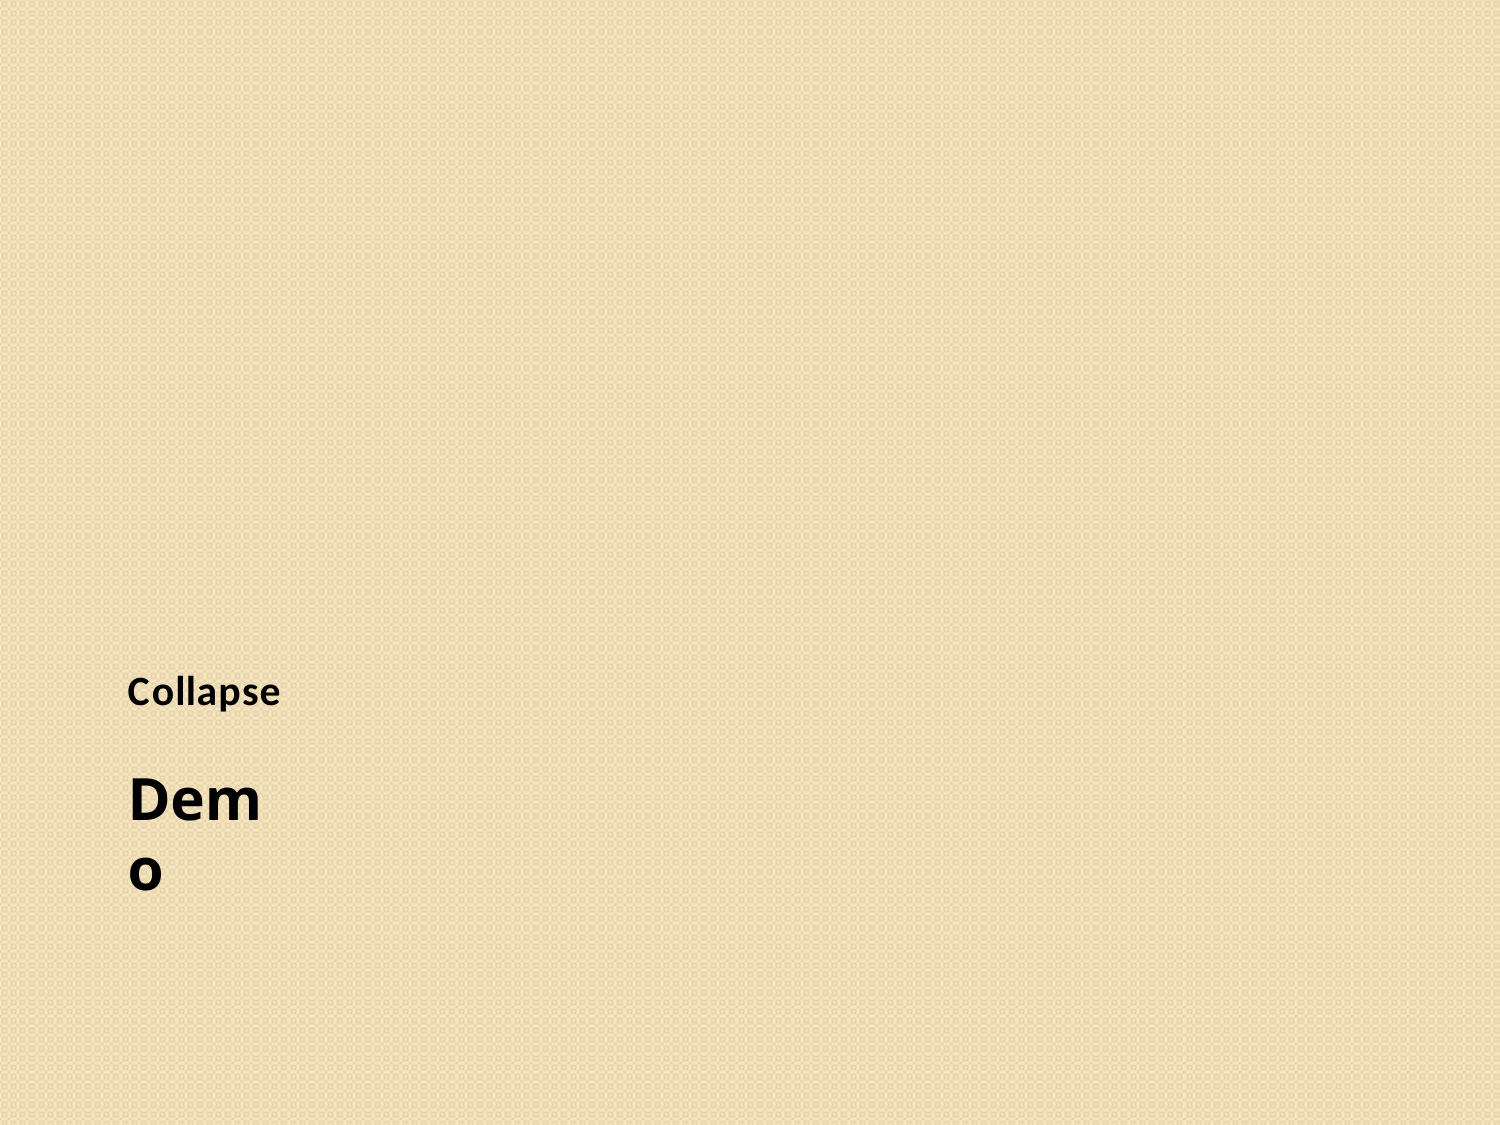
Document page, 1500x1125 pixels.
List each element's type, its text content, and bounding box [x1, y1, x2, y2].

text_box Collapse [125, 663, 284, 714]
text_box Demo [125, 762, 285, 903]
